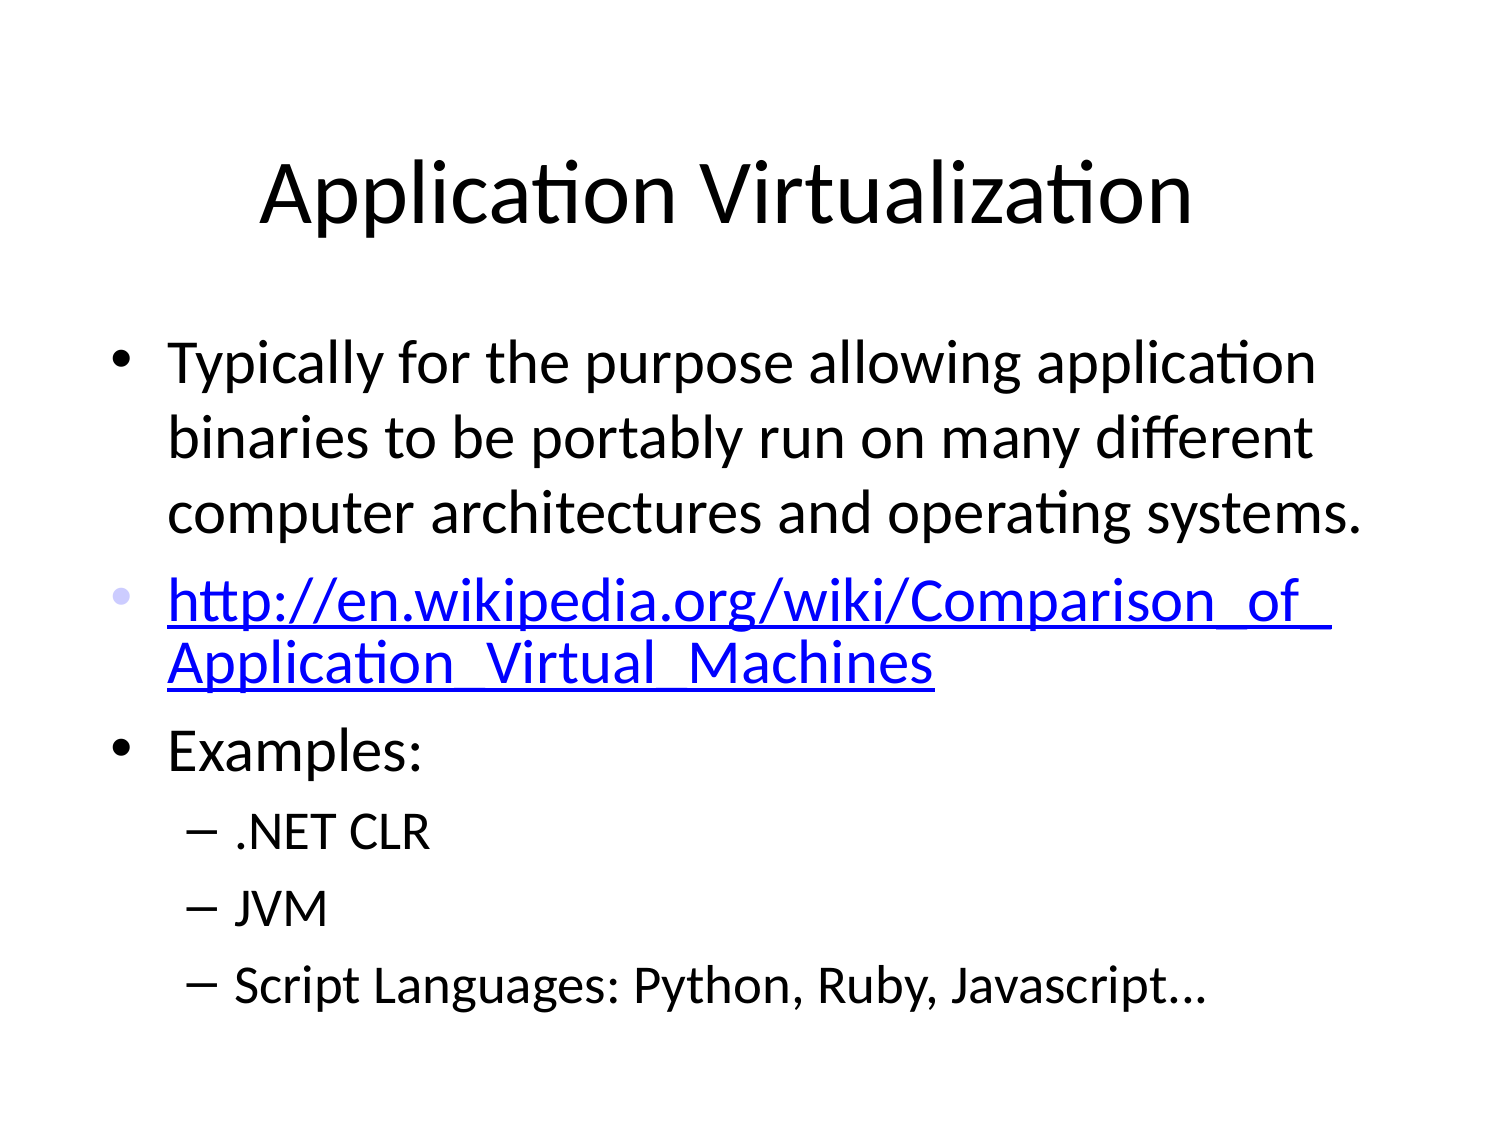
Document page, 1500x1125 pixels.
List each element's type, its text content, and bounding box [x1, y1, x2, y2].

title Application Virtualization [95, 93, 1380, 282]
list Typically for the purpose allowing application binaries to be portably run on many different computer architectures and operating systems. http://en.wikipedia.org/wiki/Comparison_of_Application_Virtual_Machines Examples: .NET CLR JVM Script Languages: Python, Ruby, Javascript... [95, 312, 1380, 1022]
